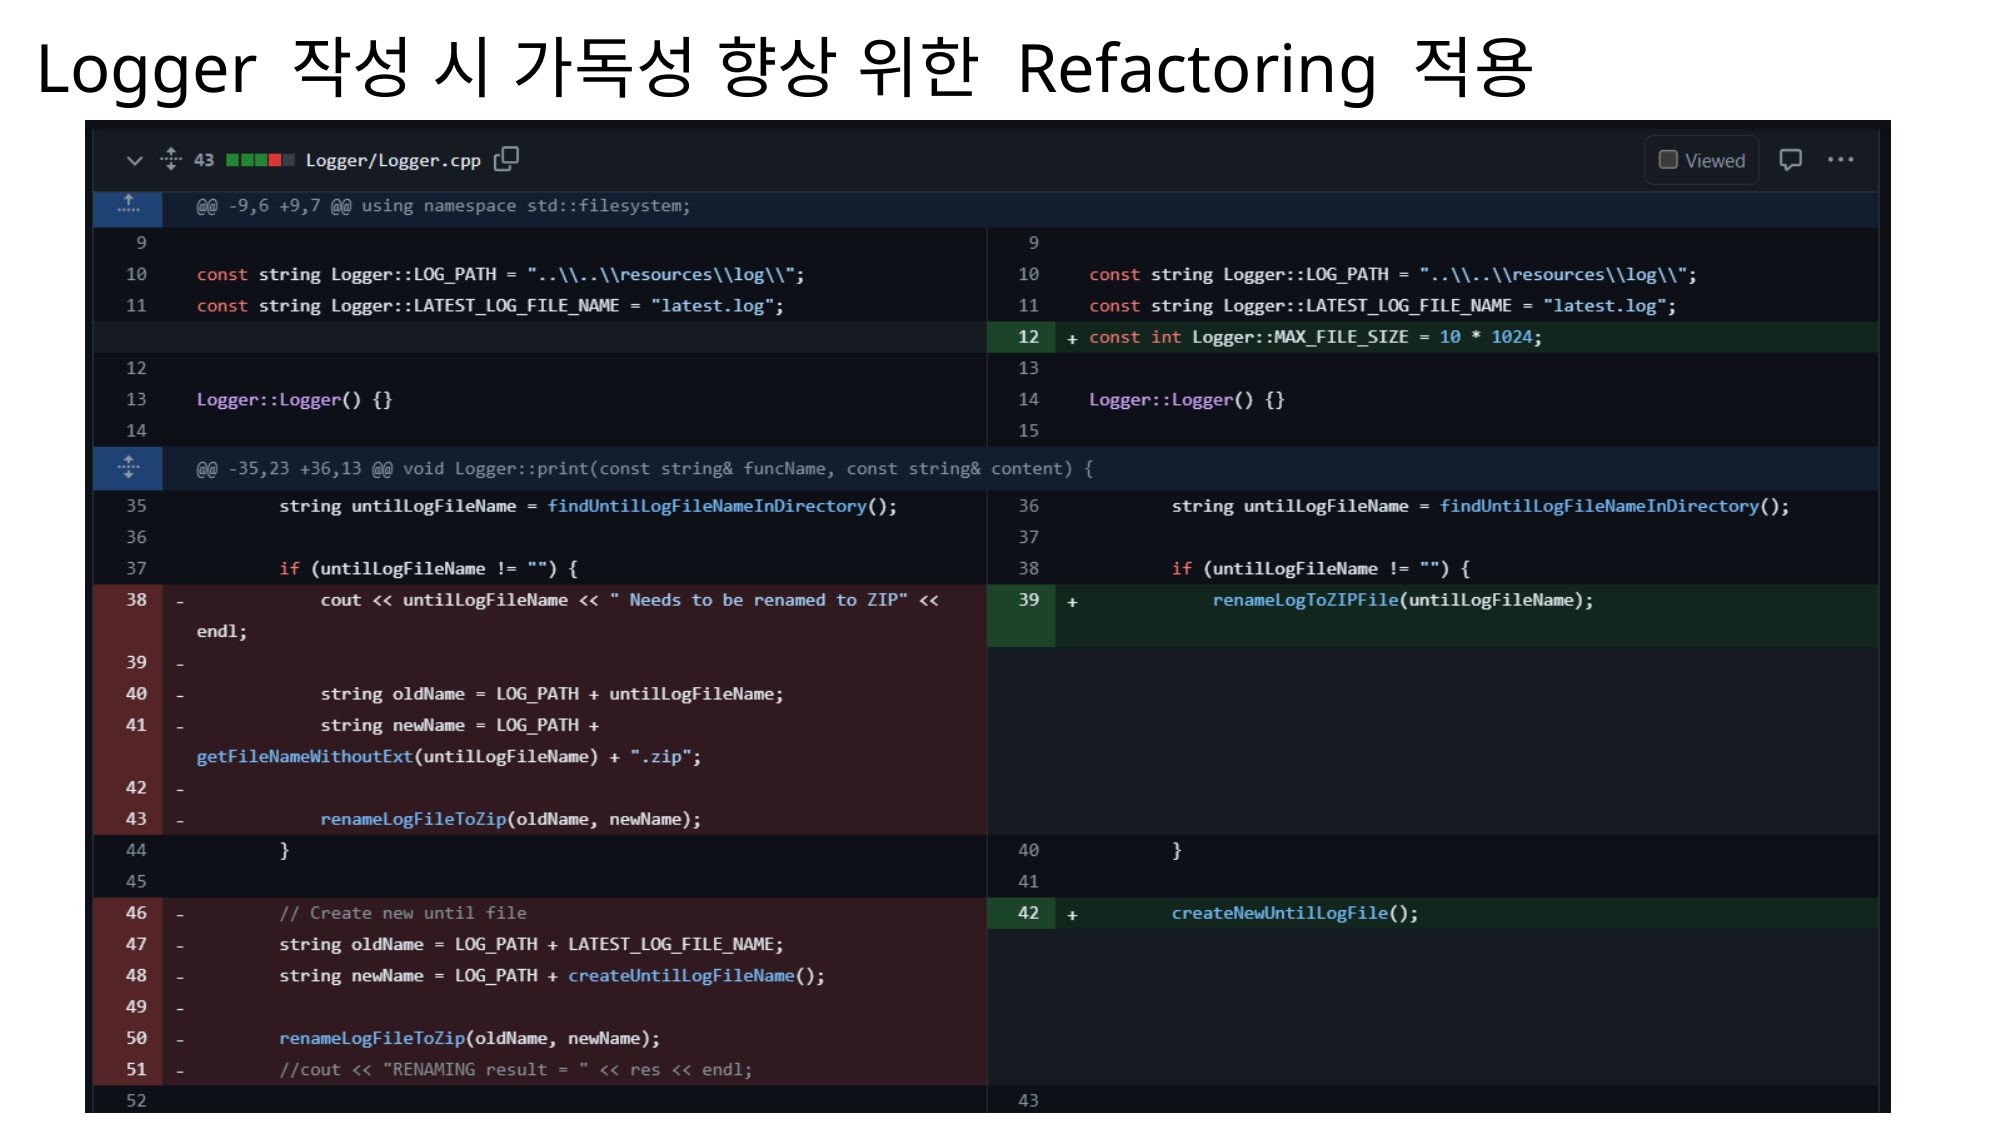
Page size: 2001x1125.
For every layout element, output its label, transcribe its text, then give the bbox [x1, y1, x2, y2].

text_box Logger 작성 시 가독성 향상 위한 Refactoring 적용 [20, 18, 1680, 113]
picture [85, 120, 1891, 1113]
